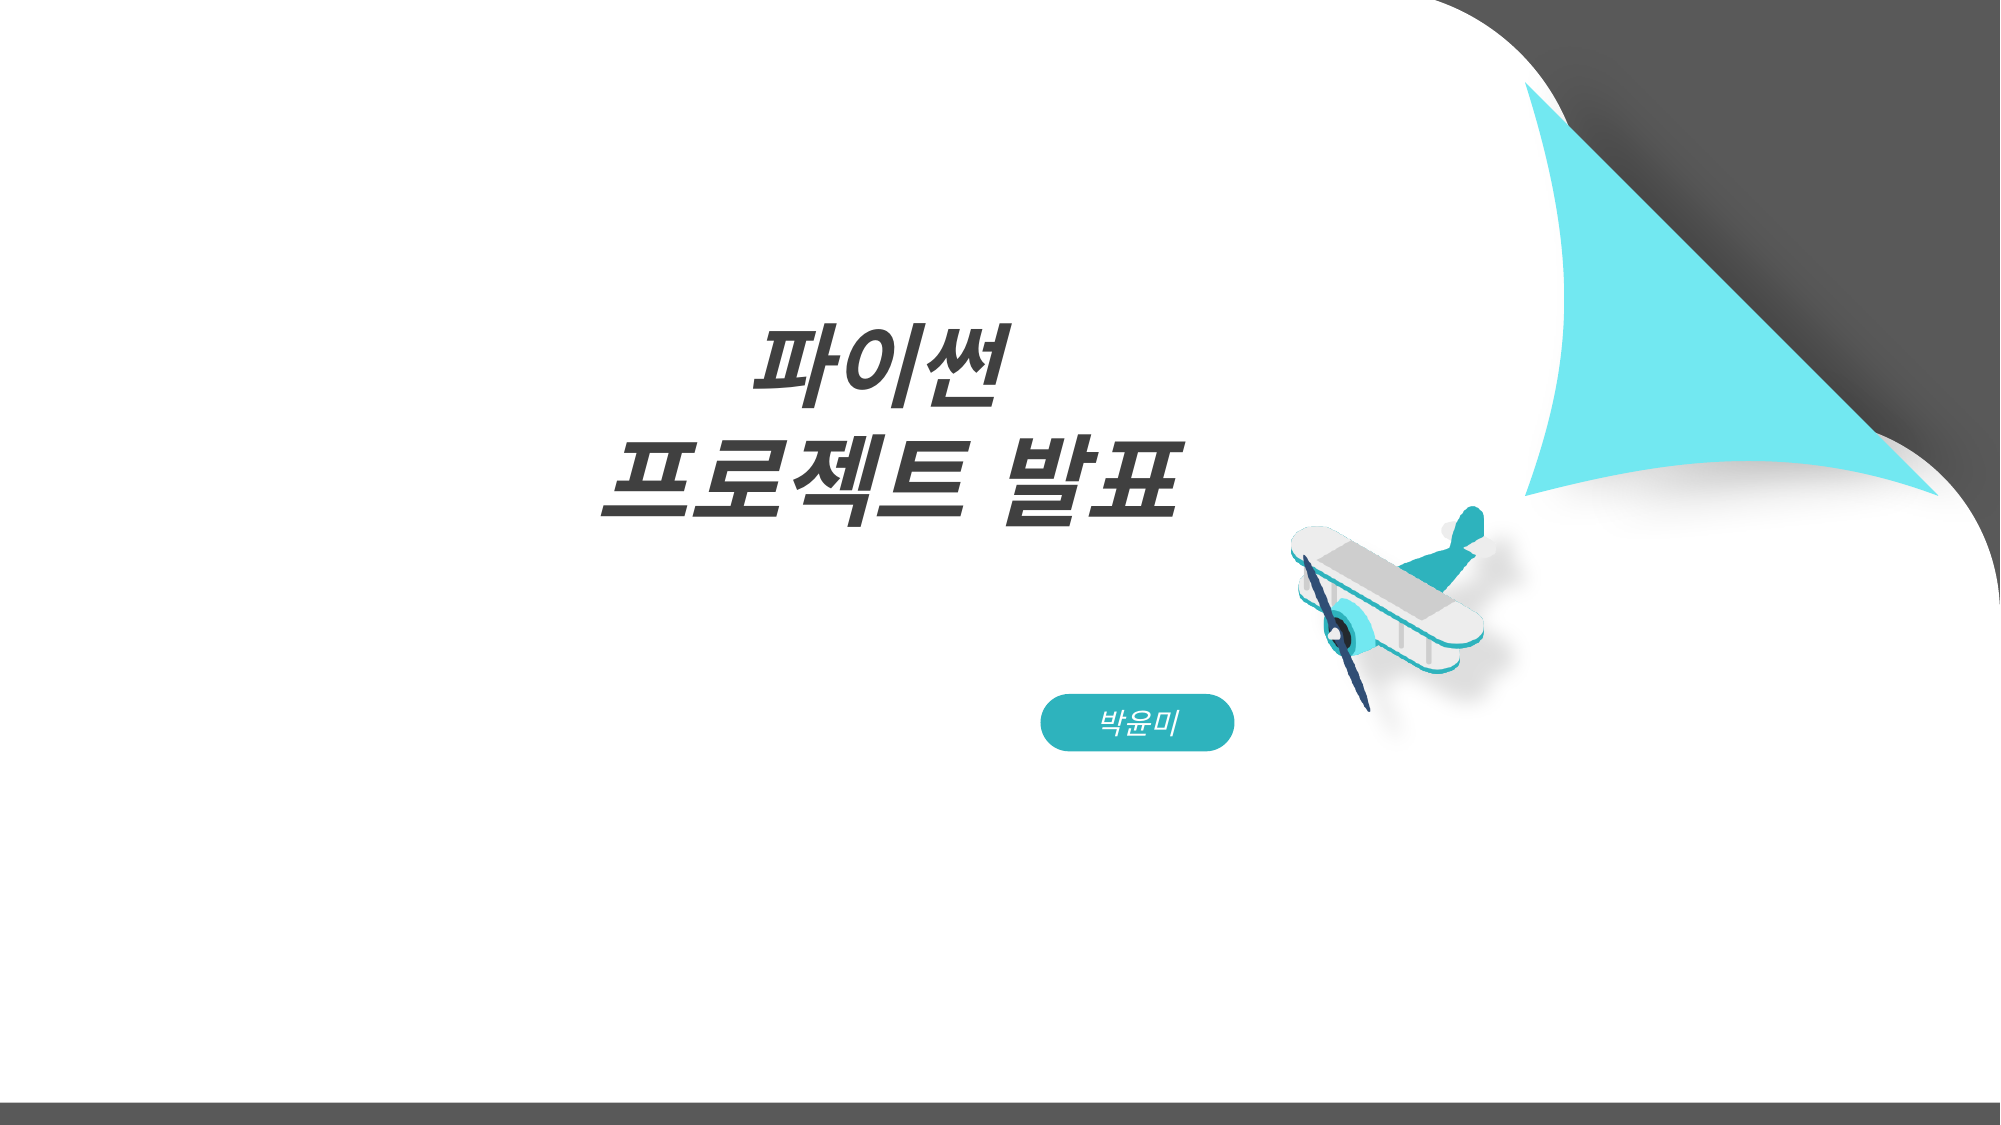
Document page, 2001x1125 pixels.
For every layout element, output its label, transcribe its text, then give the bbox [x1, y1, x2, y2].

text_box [1370, 13, 1977, 757]
text_box 박윤미 [1039, 692, 1236, 753]
text_box [0, 0, 2000, 1104]
text_box 파이썬 프로젝트 발표 [442, 301, 1331, 546]
picture [1291, 506, 1496, 712]
